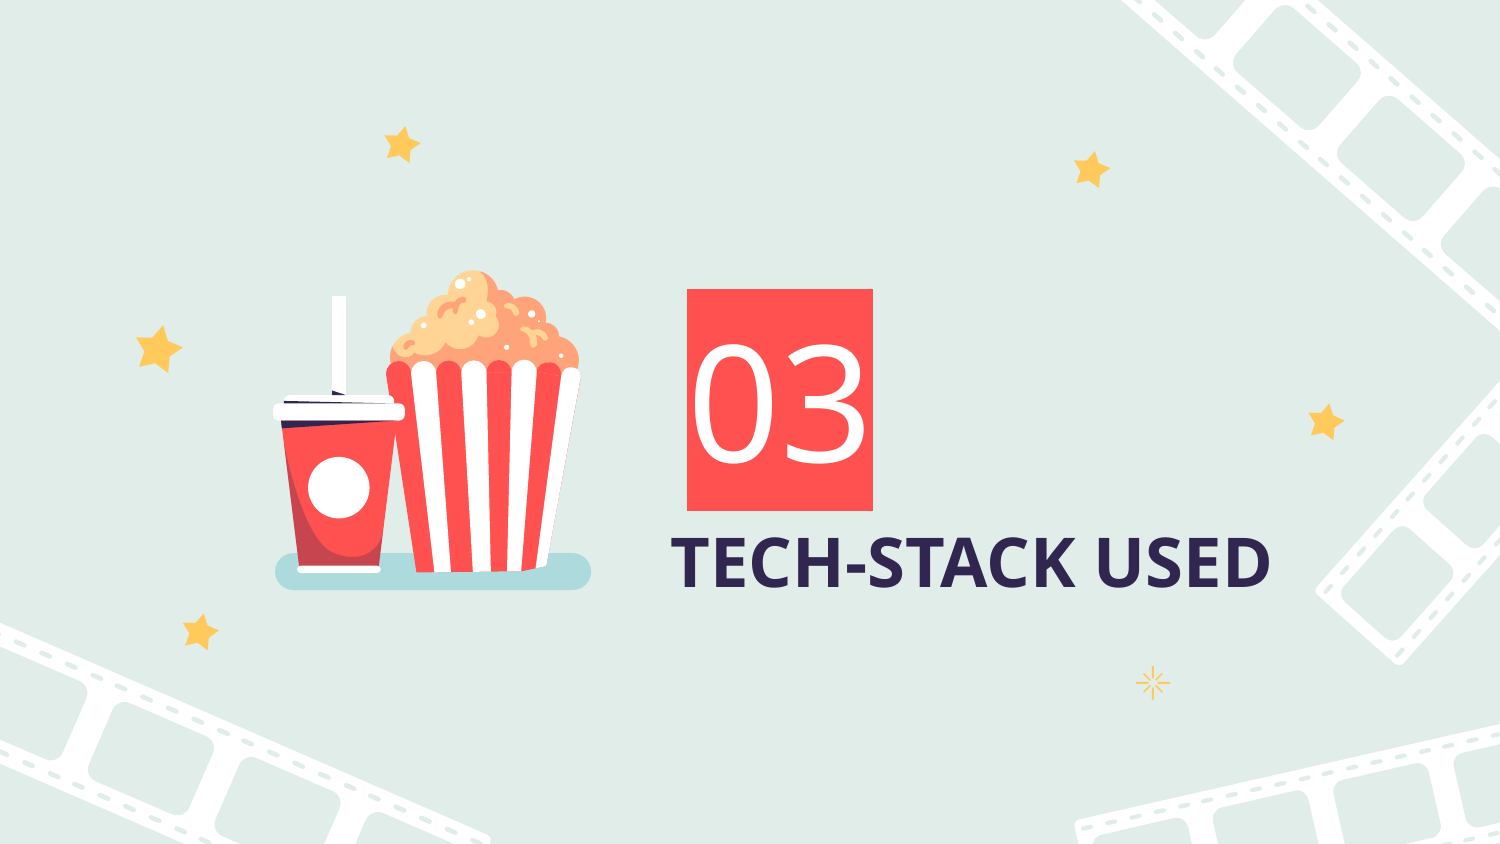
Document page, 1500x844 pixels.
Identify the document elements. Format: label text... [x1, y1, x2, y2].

text_box [1308, 403, 1345, 441]
text_box [384, 126, 421, 163]
text_box [136, 325, 183, 373]
title 03 [672, 310, 941, 486]
text_box [182, 613, 220, 651]
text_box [272, 295, 406, 574]
title TECH-STACK USED [655, 503, 1419, 660]
text_box [1074, 151, 1111, 189]
text_box [278, 582, 359, 591]
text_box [361, 283, 594, 586]
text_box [1135, 665, 1171, 701]
